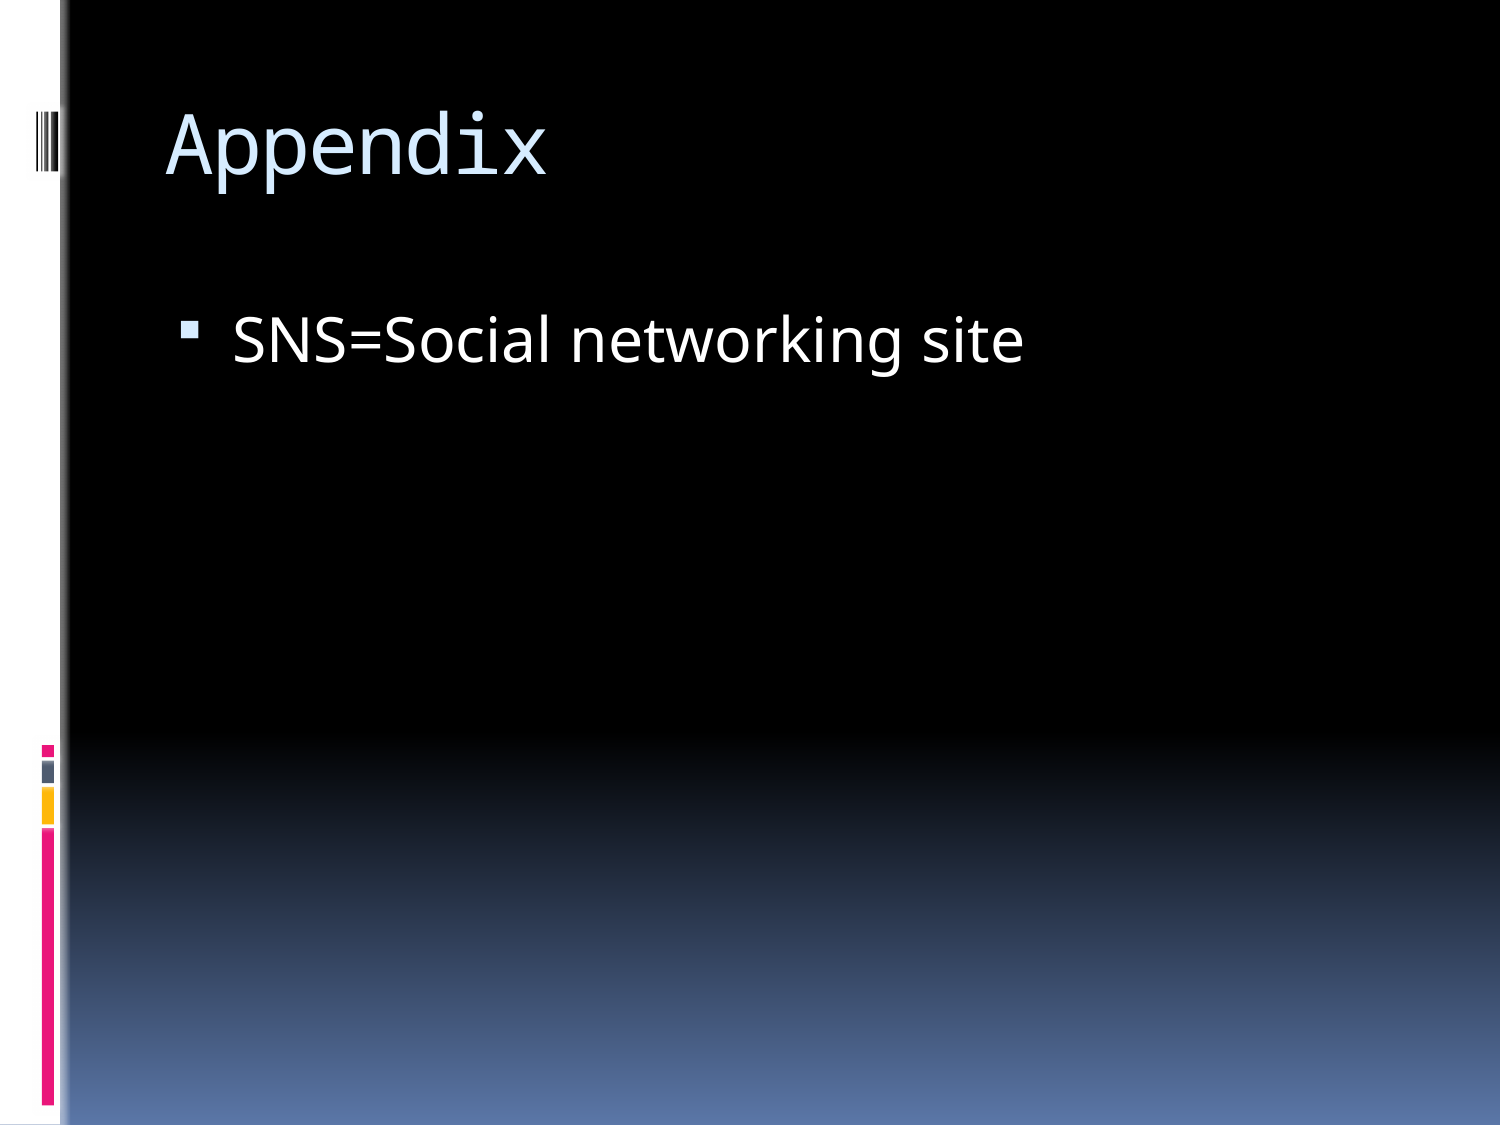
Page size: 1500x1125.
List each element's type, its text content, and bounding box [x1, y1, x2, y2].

title Appendix [150, 83, 1425, 234]
list SNS=Social networking site [150, 292, 1425, 1043]
